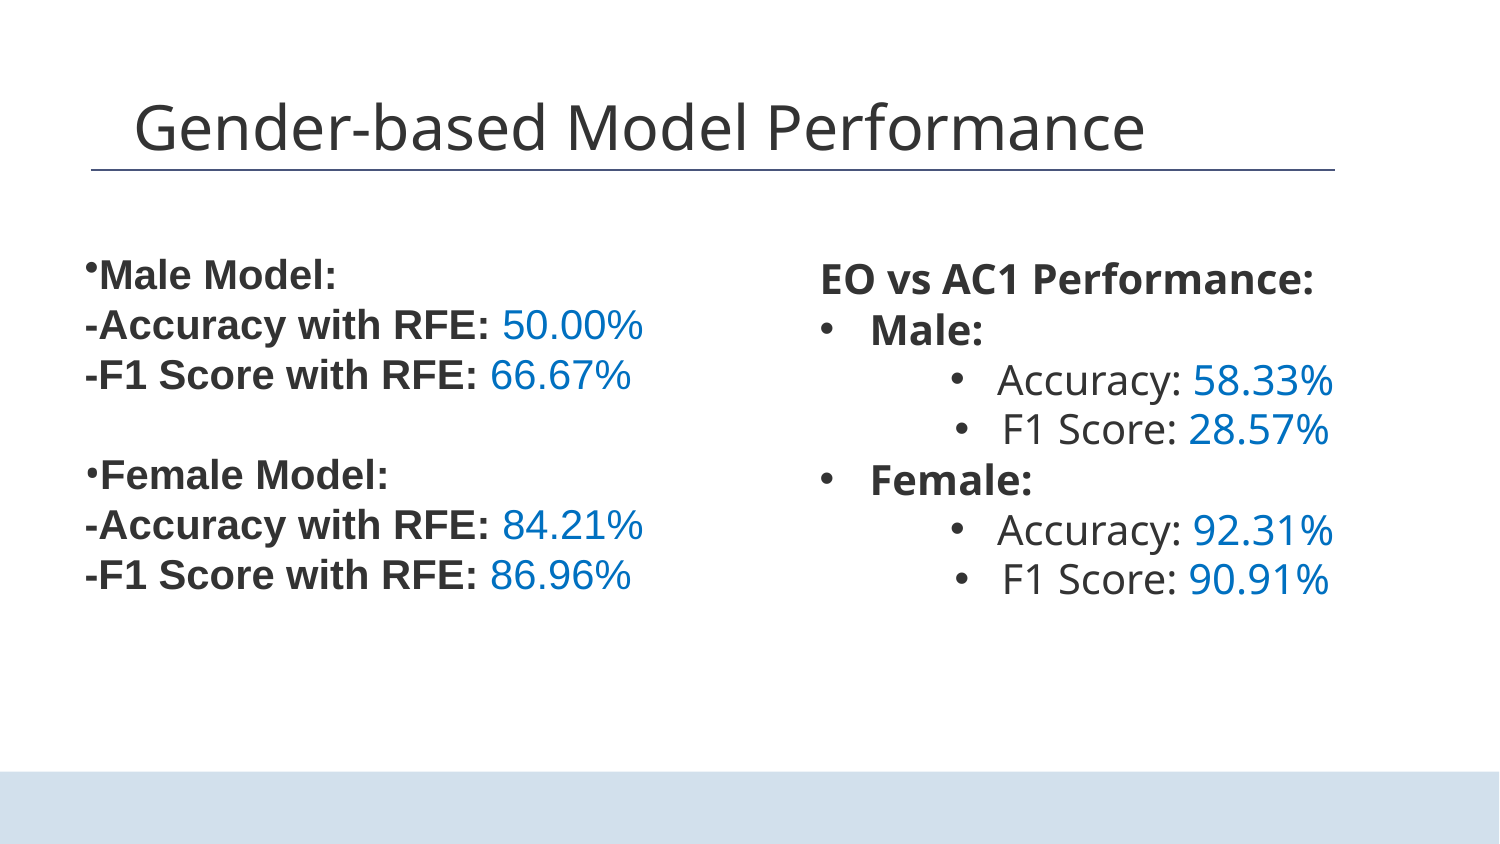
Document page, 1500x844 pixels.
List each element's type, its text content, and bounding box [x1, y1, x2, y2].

title Gender-based Model Performance [118, 72, 1382, 167]
subtitle Male Model: -Accuracy with RFE: 50.00% -F1 Score with RFE: 66.67% Female Model: -Accuracy with RFE: 84.21% -F1 Score with RFE: 86.96% [69, 195, 664, 700]
subtitle EO vs AC1 Performance: Male: Accuracy: 58.33% F1 Score: 28.57% Female: Accuracy: 92.31% F1 Score: 90.91% [779, 238, 1431, 434]
